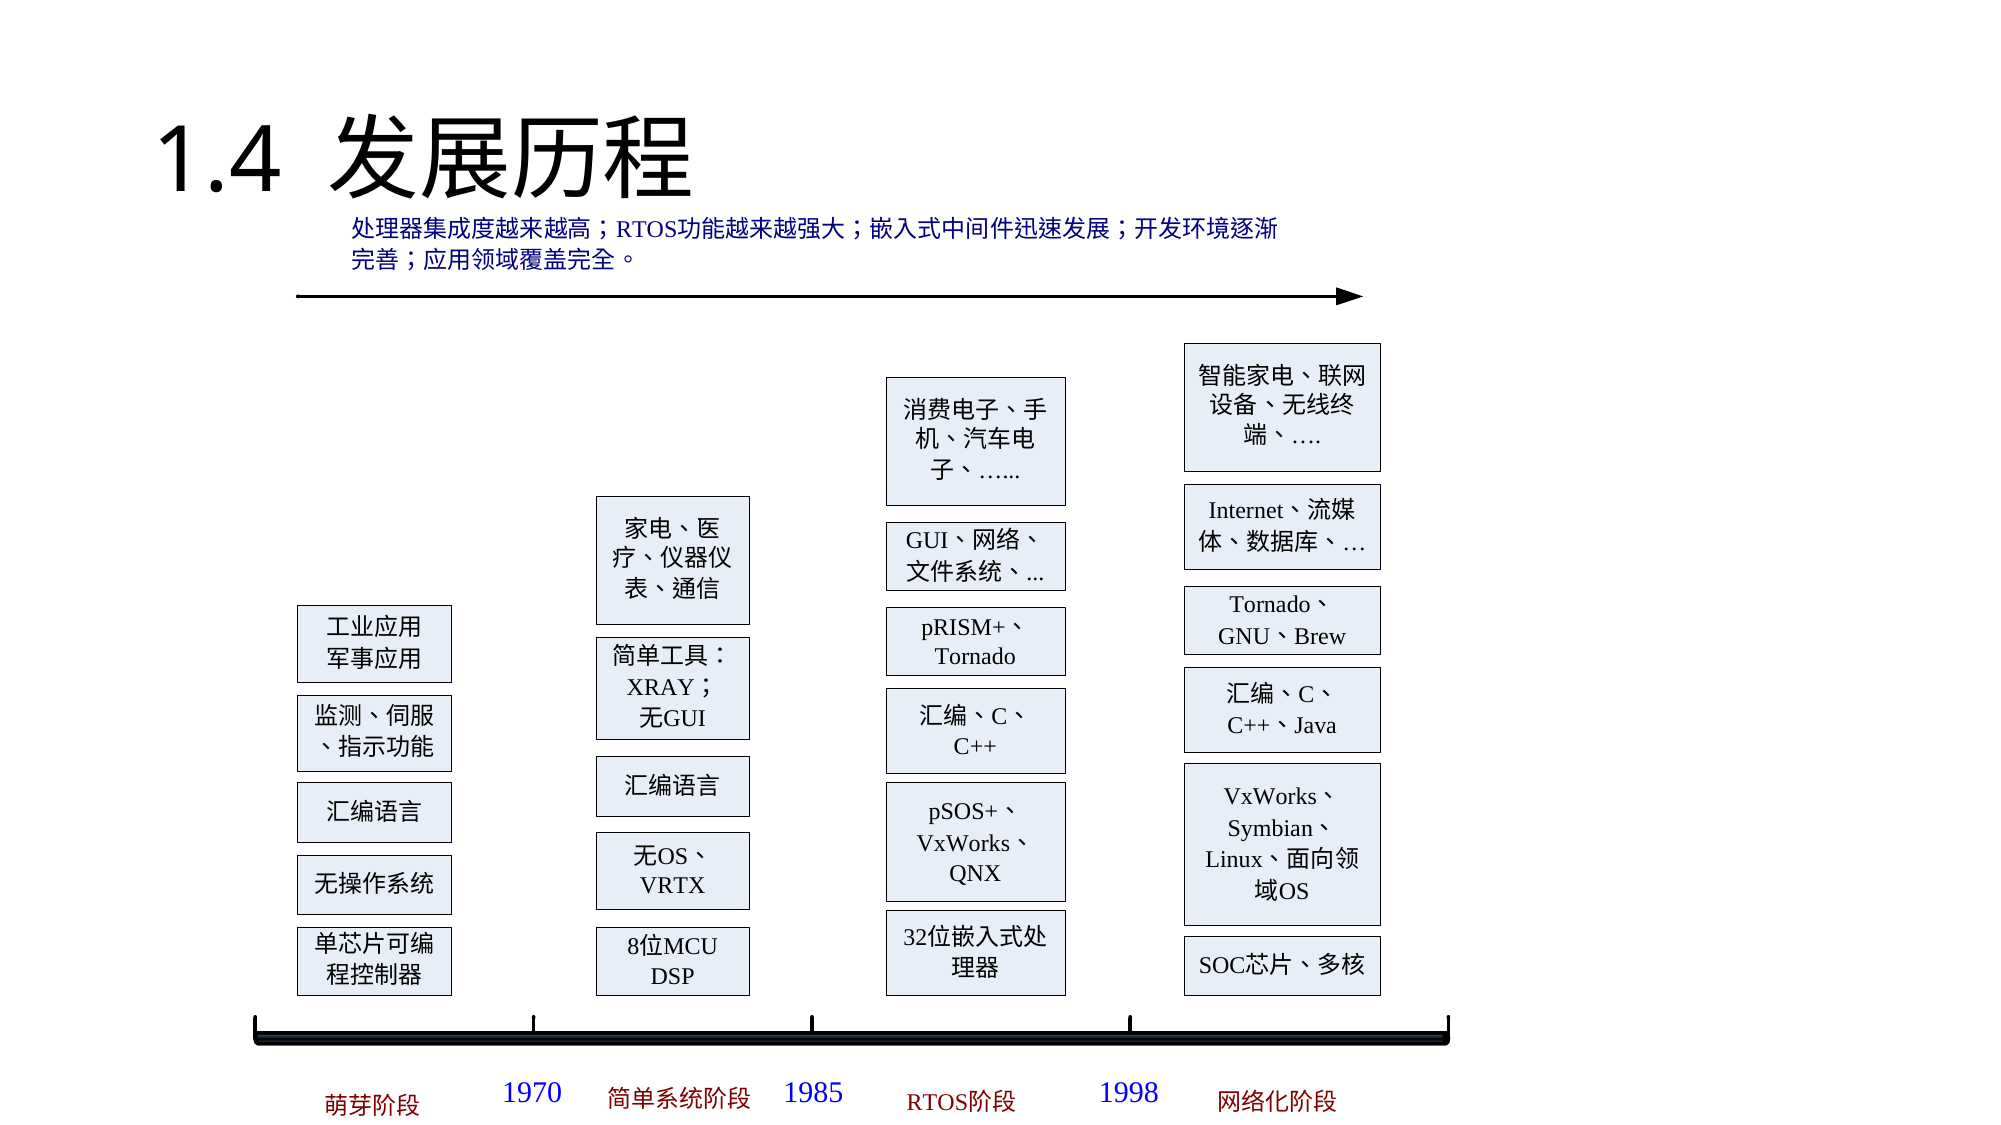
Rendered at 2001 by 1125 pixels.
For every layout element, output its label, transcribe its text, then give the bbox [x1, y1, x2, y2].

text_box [249, 208, 1454, 1125]
title 1.4 发展历程 [137, 59, 1863, 278]
